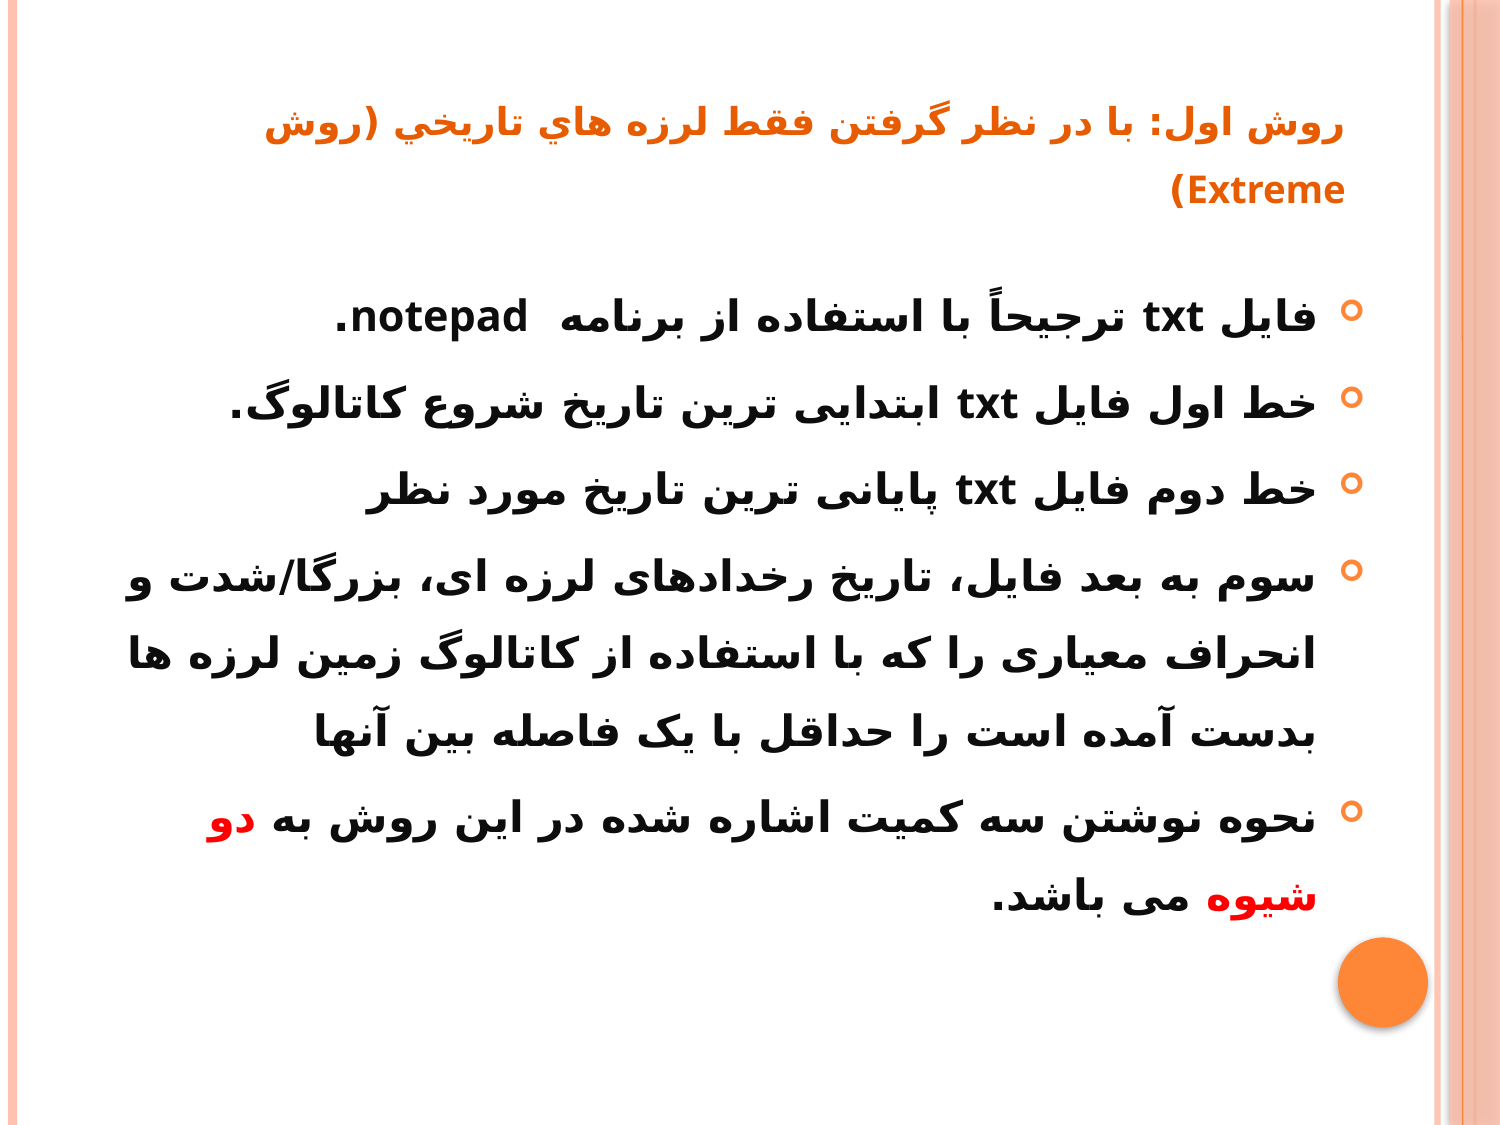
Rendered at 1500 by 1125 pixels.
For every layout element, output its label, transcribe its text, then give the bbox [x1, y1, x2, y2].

title روش اول: با در نظر گرفتن فقط لرزه هاي تاريخي (روش Extreme)‌ [76, 66, 1361, 220]
list فایل txt ترجیحاً با استفاده از برنامه notepad. خط اول فایل txt ابتدایی ترین تاریخ شروع کاتالوگ. خط دوم فایل txt پایانی ترین تاریخ مورد نظر سوم به بعد فایل، تاریخ رخدادهای لرزه ای، بزرگا/شدت و انحراف معیاری را که با استفاده از کاتالوگ زمین لرزه ها بدست آمده است را حداقل با یک فاصله بین آنها نحوه نوشتن سه کمیت اشاره شده در این روش به دو شیوه می باشد. [112, 255, 1373, 941]
